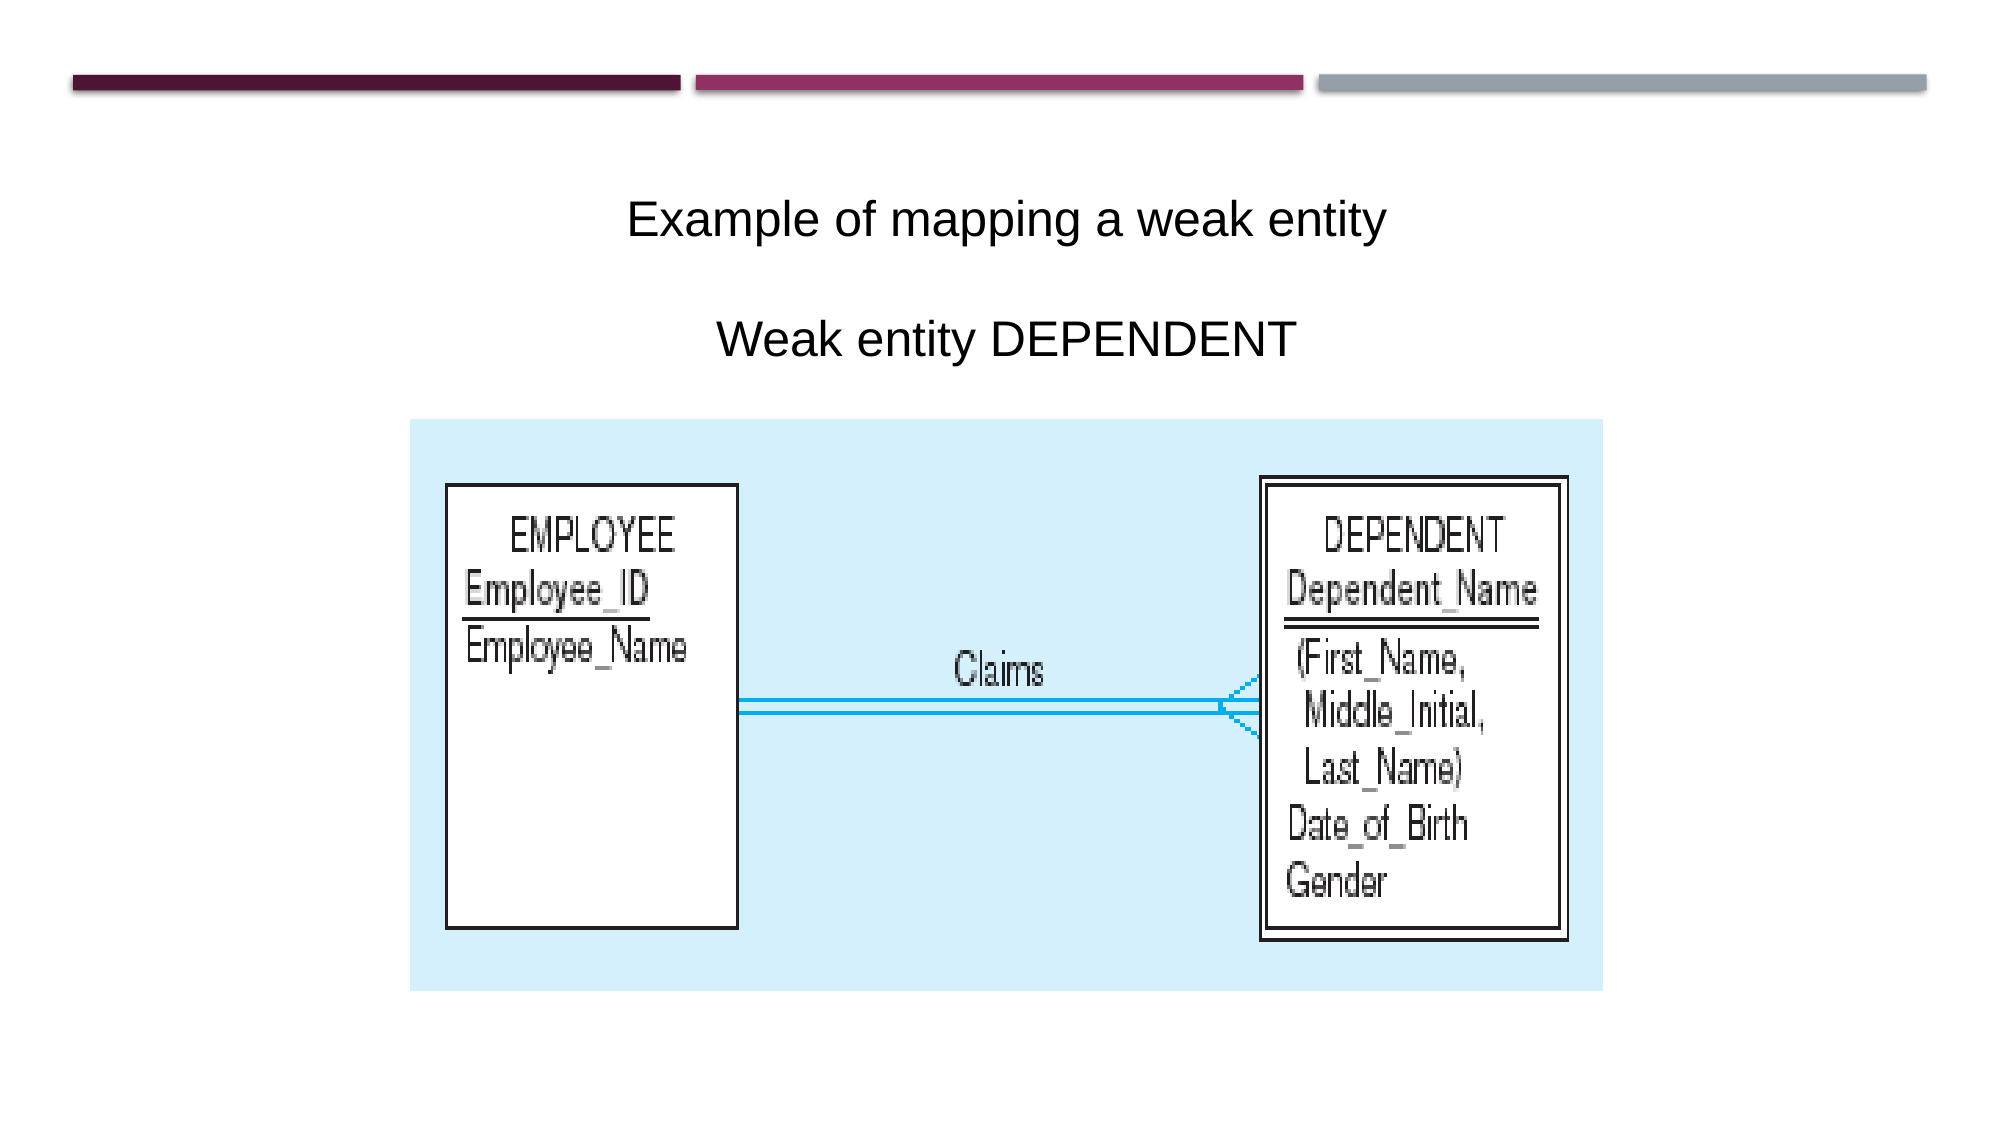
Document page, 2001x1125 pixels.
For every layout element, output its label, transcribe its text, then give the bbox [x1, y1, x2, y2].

picture [410, 419, 1604, 991]
text_box Example of mapping a weak entity Weak entity DEPENDENT [611, 178, 1403, 374]
